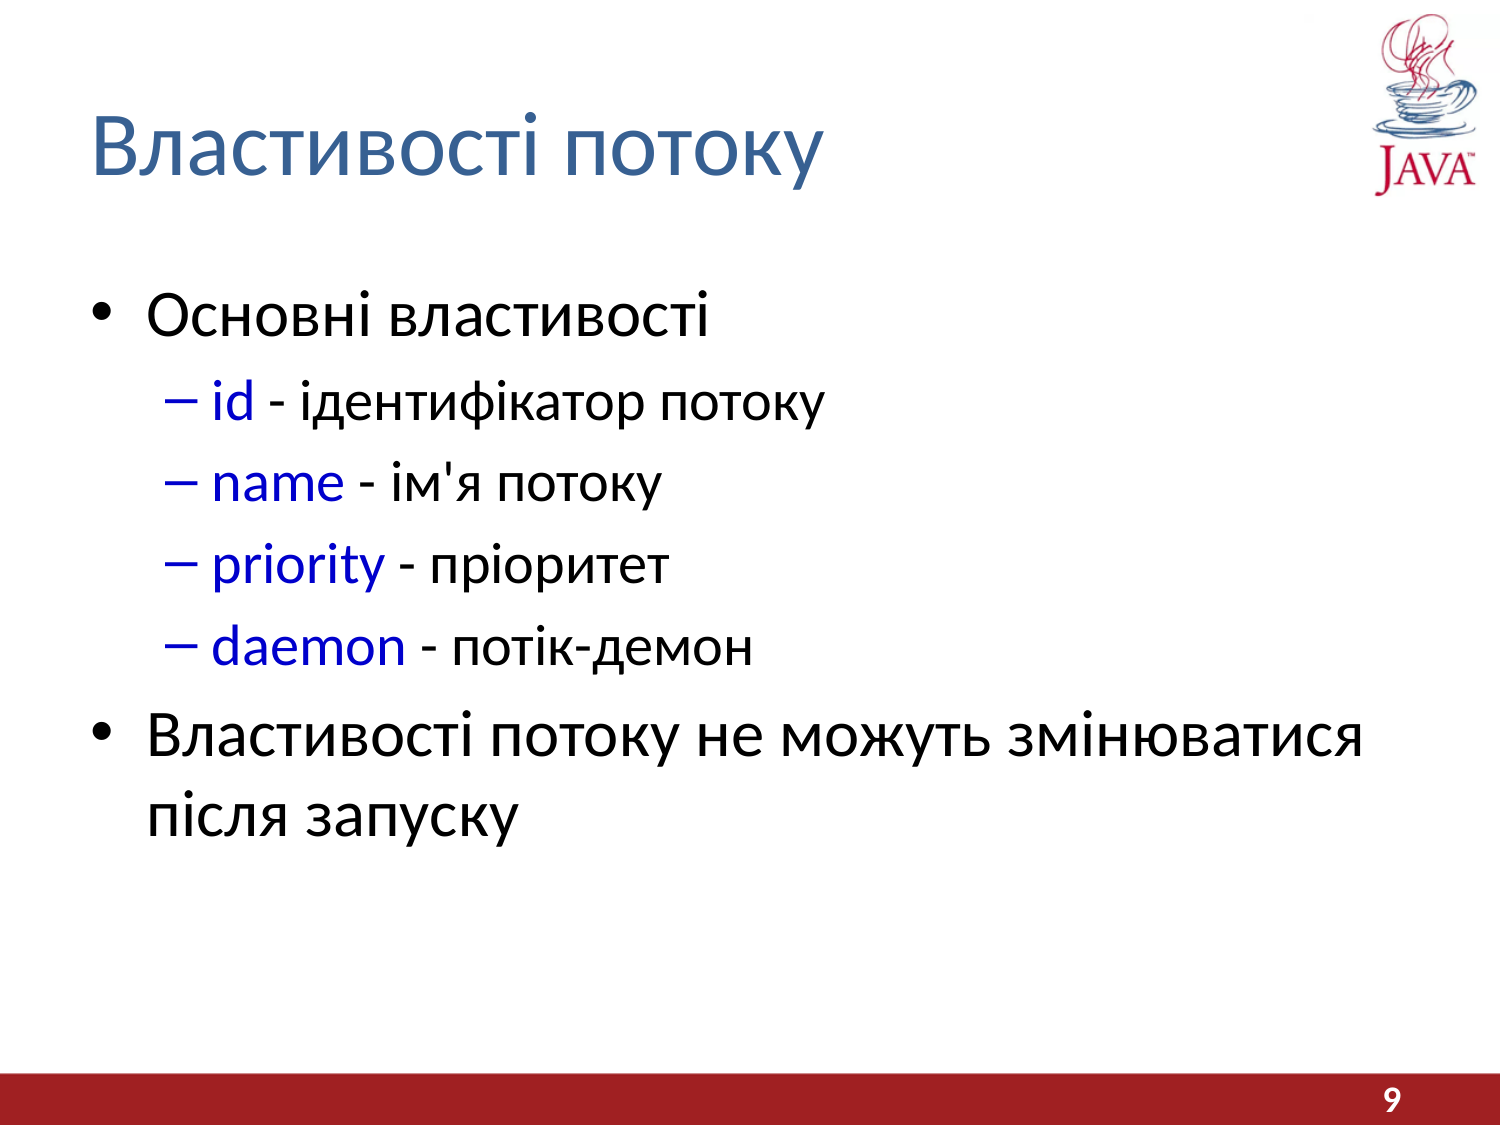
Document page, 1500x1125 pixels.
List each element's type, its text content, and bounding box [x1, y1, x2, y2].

list Основні властивості id - ідентифікатор потоку name - ім'я потоку priority - пріоритет daemon - потік-демон Властивості потоку не можуть змінюватися після запуску [75, 262, 1425, 1005]
title Властивості потоку [75, 45, 1425, 233]
picture [0, 0, 1500, 1125]
